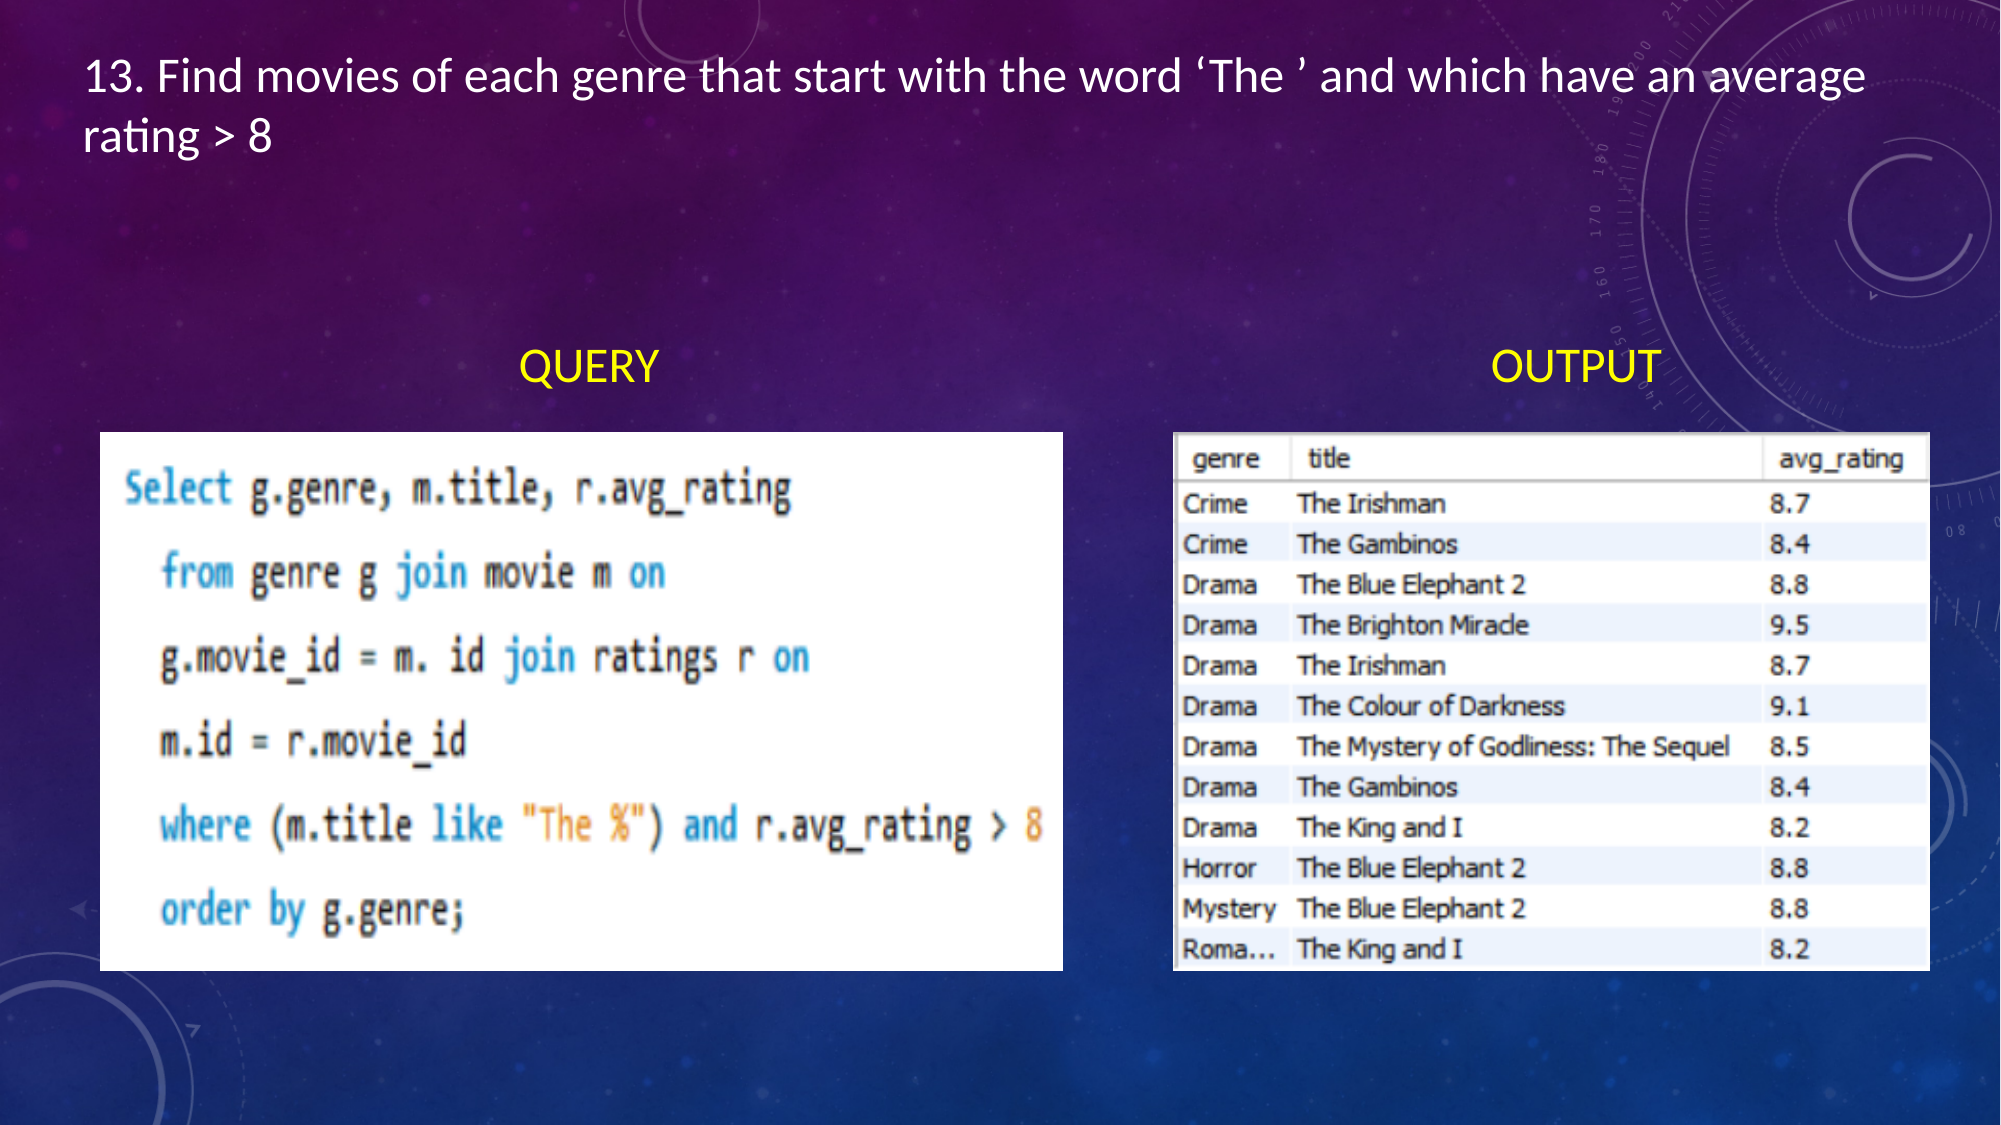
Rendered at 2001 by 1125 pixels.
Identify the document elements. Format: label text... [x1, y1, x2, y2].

picture [0, 0, 2001, 1125]
text_box OUTPUT [1321, 324, 1832, 400]
text_box 13. Find movies of each genre that start with the word ‘The ’ and which have an average rating > 8 [68, 35, 1980, 170]
text_box QUERY [333, 324, 845, 400]
